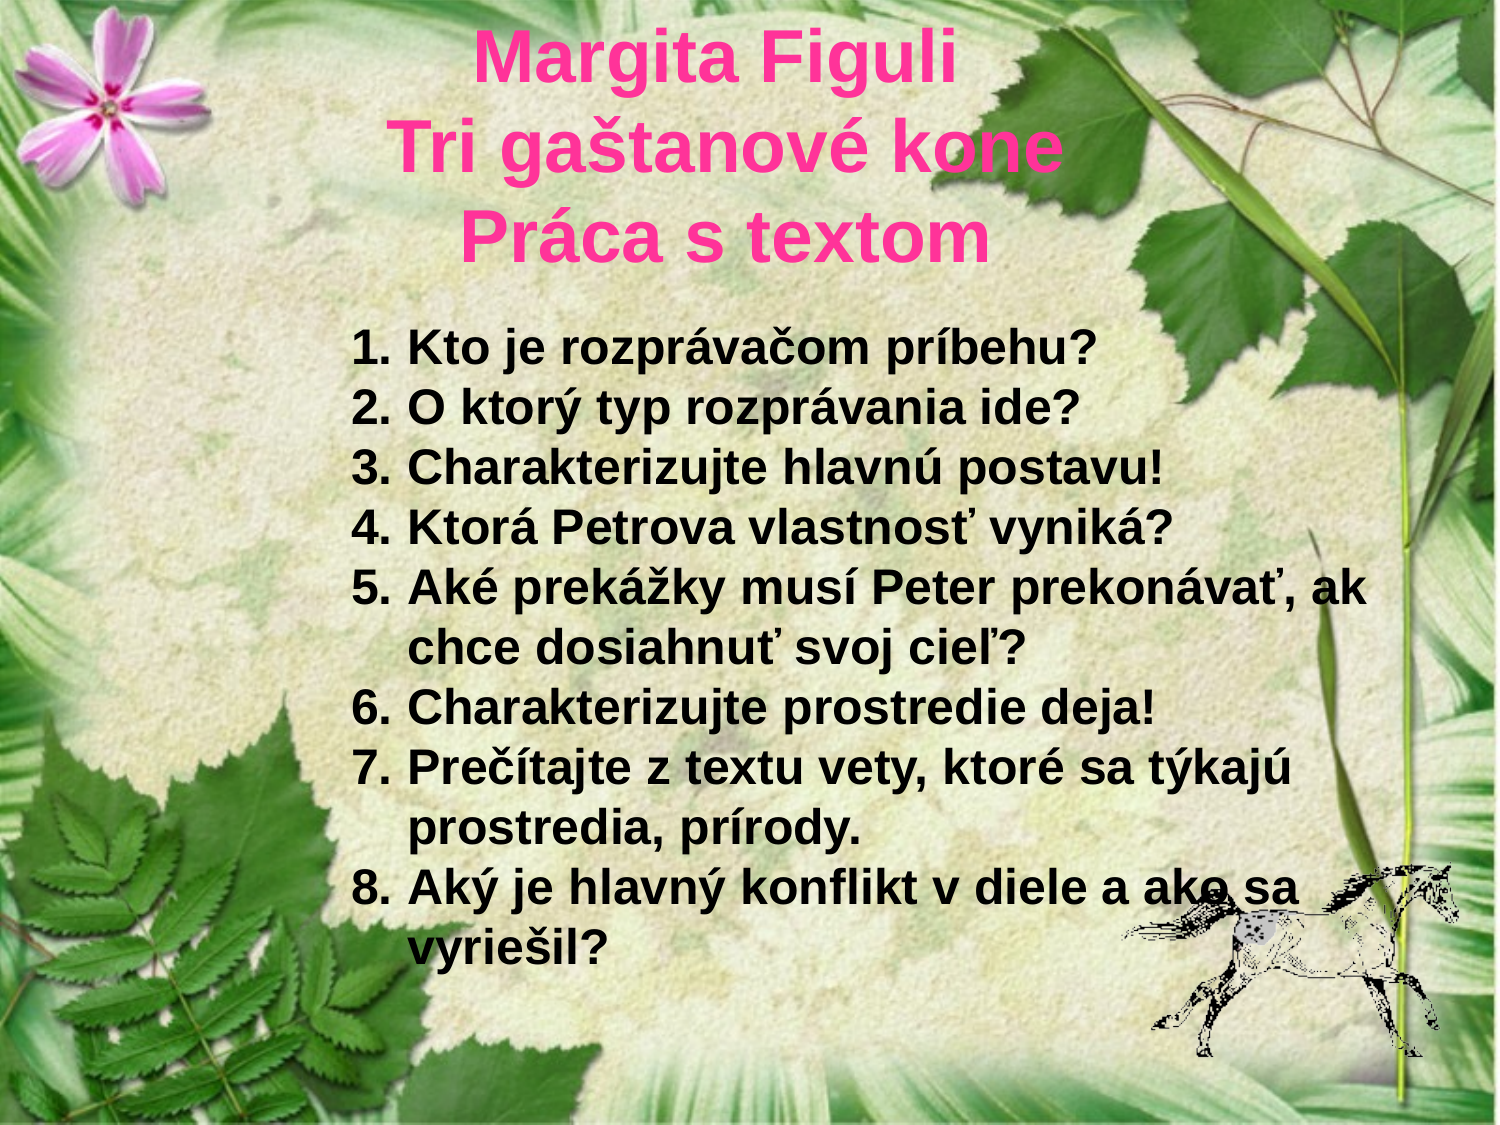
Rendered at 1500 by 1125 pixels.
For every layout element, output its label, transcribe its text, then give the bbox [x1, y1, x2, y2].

text_box Kto je rozprávačom príbehu? O ktorý typ rozprávania ide? Charakterizujte hlavnú postavu! Ktorá Petrova vlastnosť vyniká? Aké prekážky musí Peter prekonávať, ak chce dosiahnuť svoj cieľ? Charakterizujte prostredie deja! Prečítajte z textu vety, ktoré sa týkajú prostredia, prírody. Aký je hlavný konflikt v diele a ako sa vyriešil? [336, 307, 1447, 1125]
text_box Margita Figuli Tri gaštanové kone Práca s textom [112, 0, 1341, 285]
picture [0, 0, 1500, 1125]
